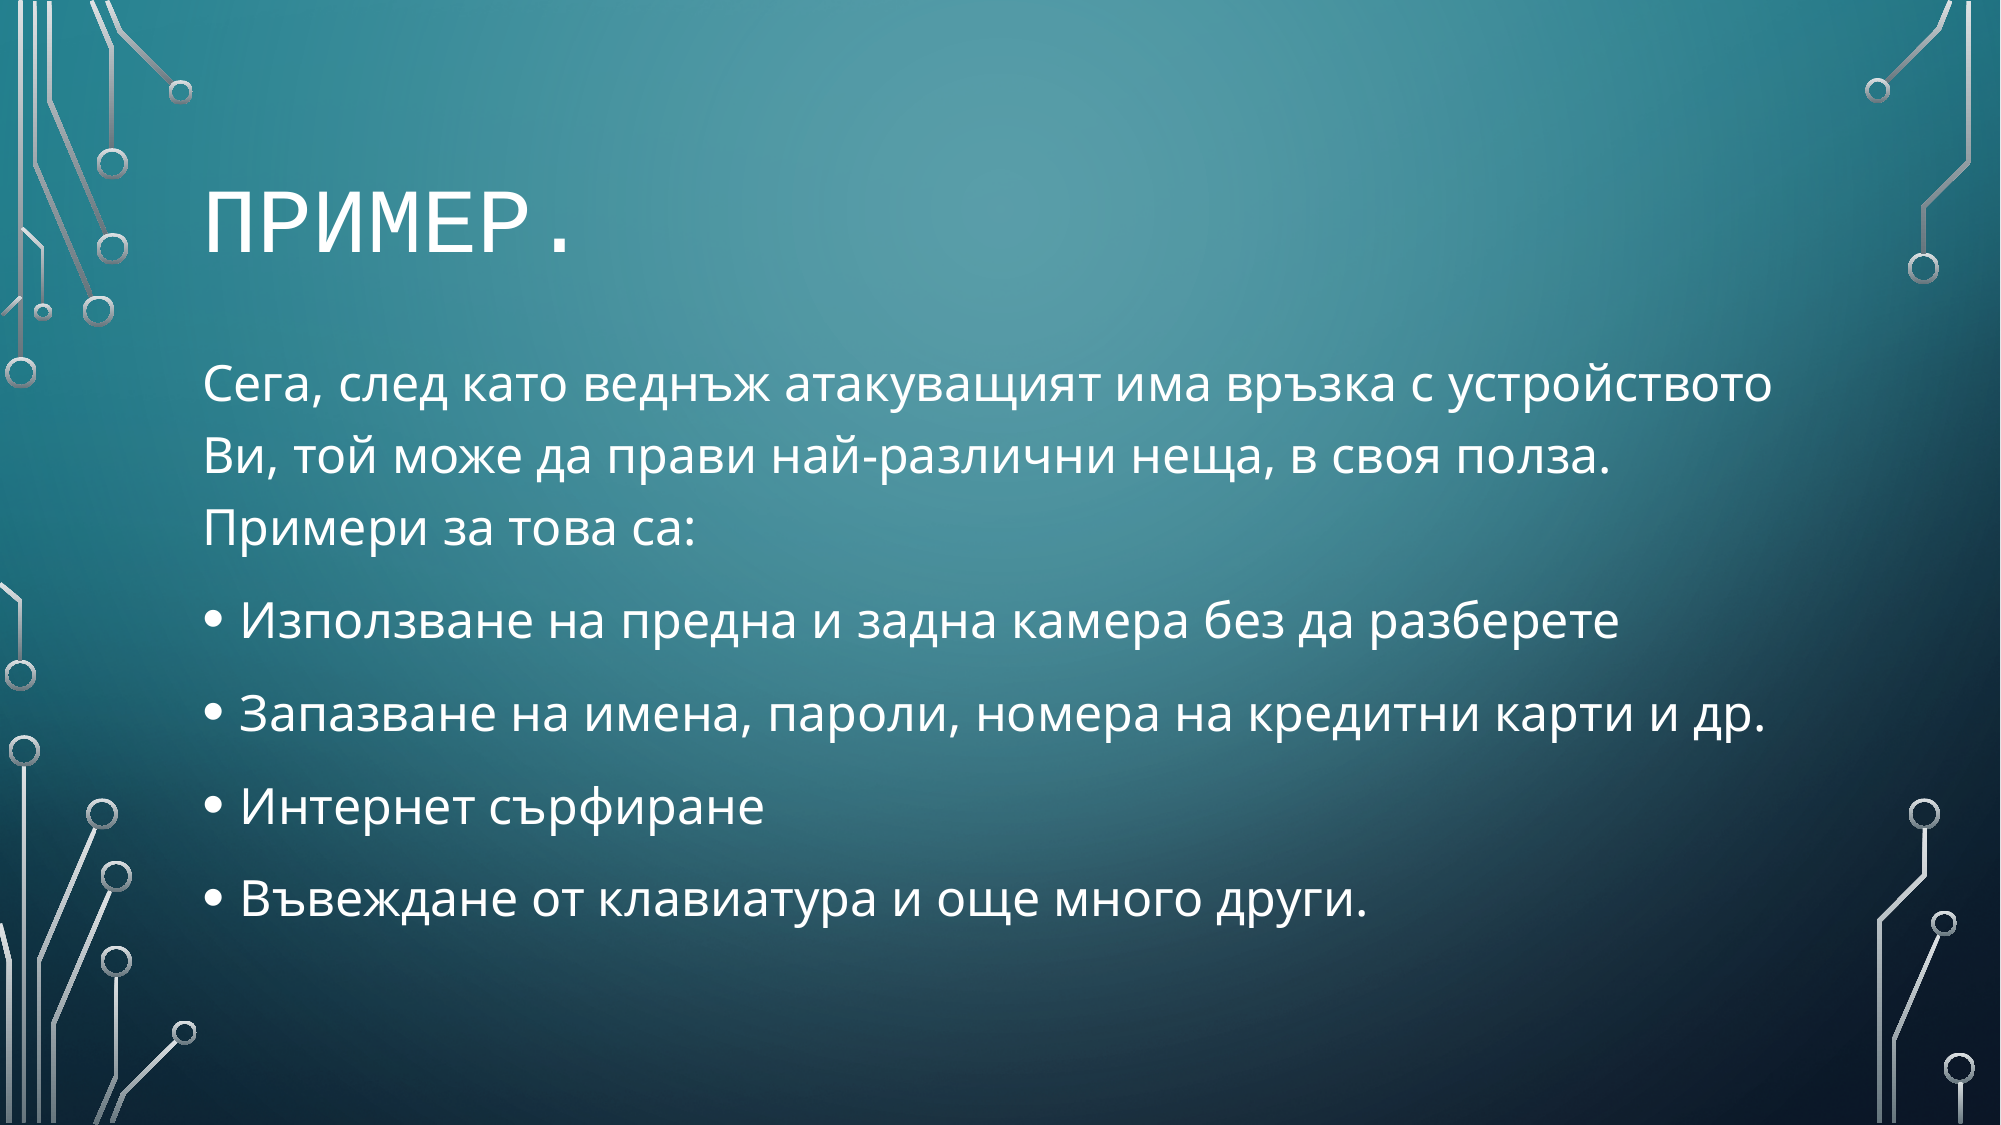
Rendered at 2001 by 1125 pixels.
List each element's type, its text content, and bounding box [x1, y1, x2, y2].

title Пример. [187, 101, 1813, 332]
list Сега, след като веднъж атакуващият има връзка с устройството Ви, той може да прави най-различни неща, в своя полза. Примери за това са: Използване на предна и задна камера без да разберете Запазване на имена, пароли, номера на кредитни карти и др. Интернет сърфиране Въвеждане от клавиатура и още много други. [187, 332, 1813, 1012]
